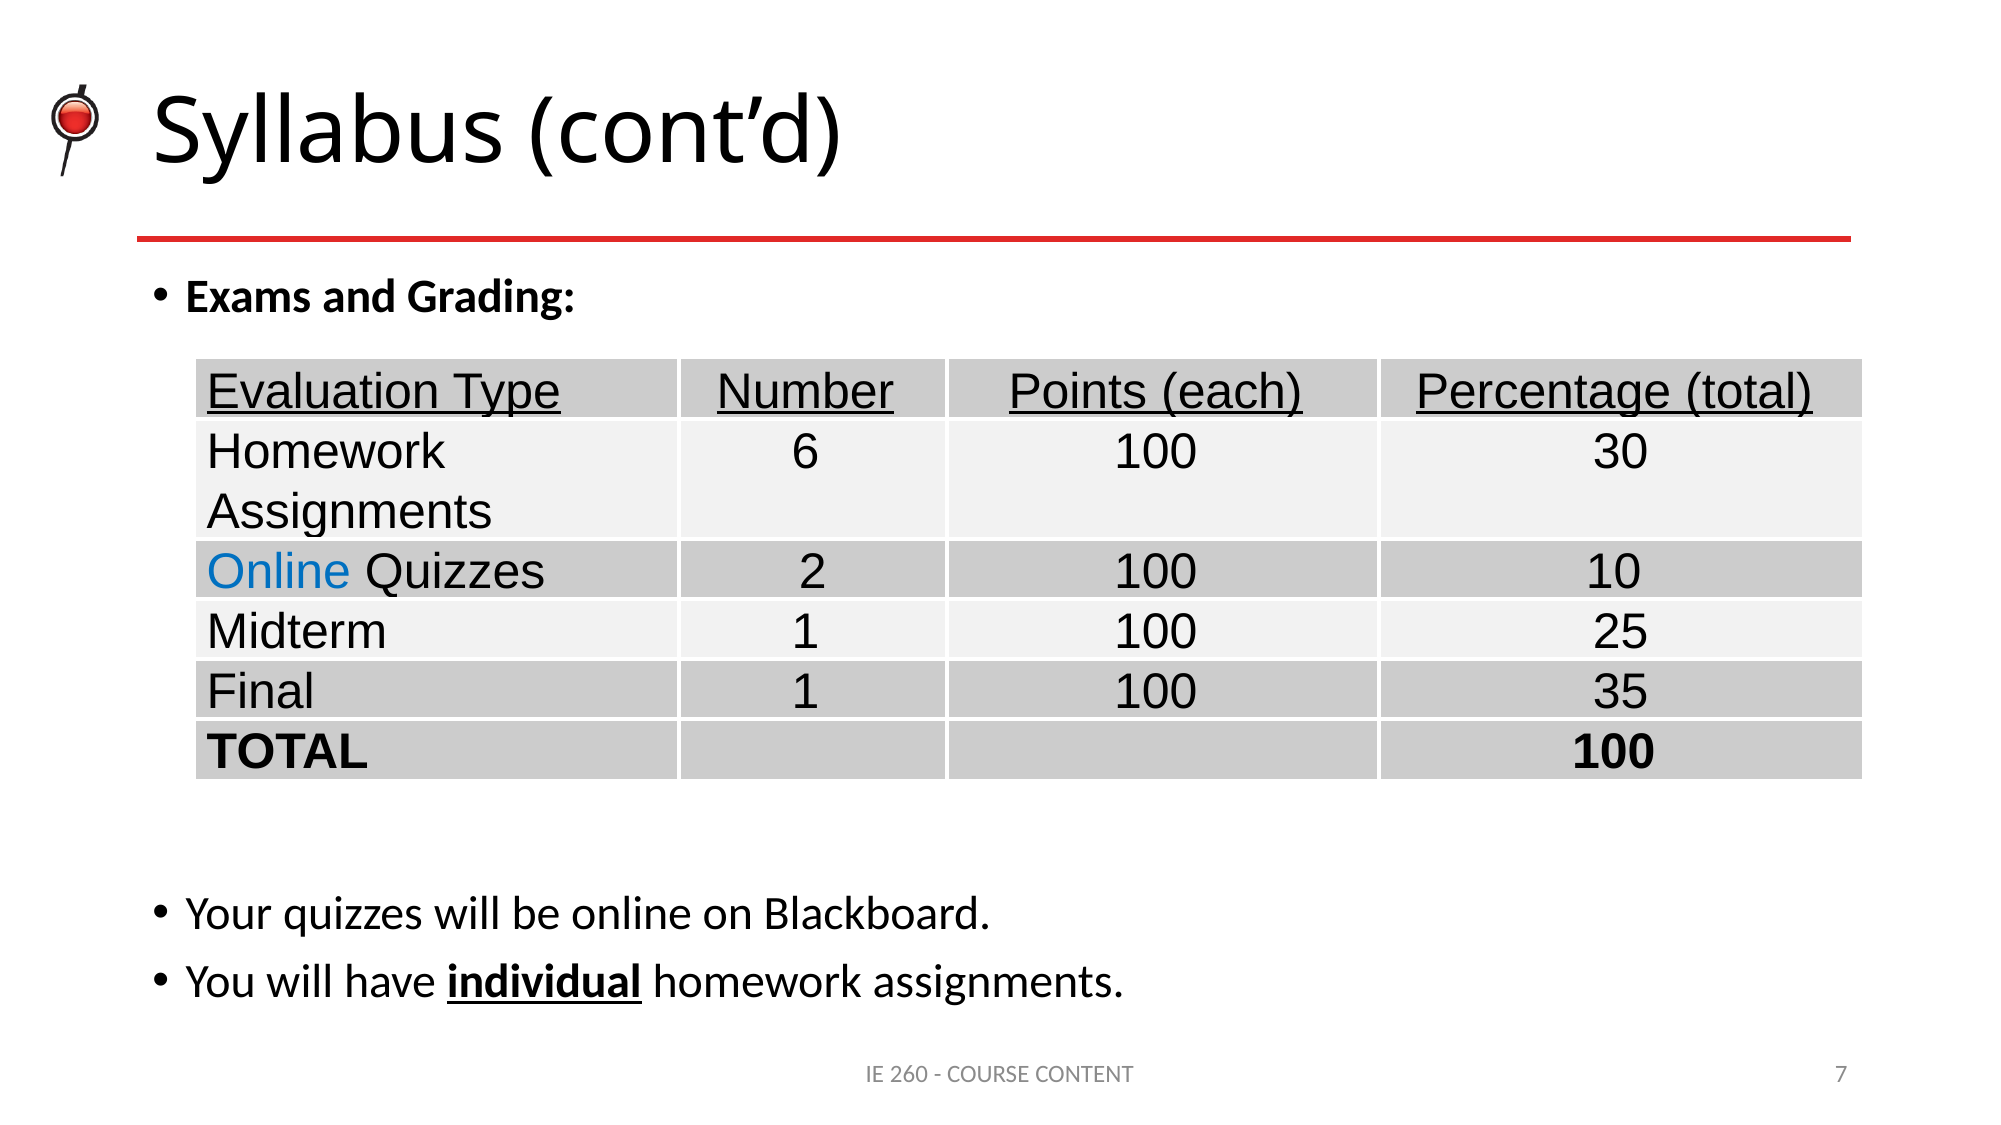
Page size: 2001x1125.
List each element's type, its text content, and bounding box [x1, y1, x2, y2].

table_cell TOTAL [196, 721, 677, 779]
table_header Points (each) [949, 359, 1377, 417]
footer IE 260 - COURSE CONTENT [662, 1042, 1338, 1103]
table_cell Final [196, 661, 677, 717]
table_header Percentage (total) [1381, 359, 1862, 417]
table_header Number [681, 359, 945, 417]
table_cell 25 [1381, 601, 1862, 657]
table_cell 1 [681, 601, 945, 657]
picture [38, 73, 109, 182]
table_cell 6 [681, 421, 945, 537]
table_cell [949, 721, 1377, 779]
table_cell Homework Assignments [196, 421, 677, 537]
table_cell 2 [681, 541, 945, 597]
table_cell 100 [949, 601, 1377, 657]
table_cell 100 [949, 421, 1377, 537]
table_cell 100 [949, 661, 1377, 717]
table_cell 10 [1381, 541, 1862, 597]
table_cell 100 [949, 541, 1377, 597]
table_cell 100 [1381, 721, 1862, 779]
table_cell 1 [681, 661, 945, 717]
title Syllabus (cont’d) [137, 23, 1863, 242]
table_cell 30 [1381, 421, 1862, 537]
table_cell 35 [1381, 661, 1862, 717]
list Exams and Grading: Your quizzes will be online on Blackboard. You will have individual homework assignments. [137, 263, 1863, 1021]
table_cell Online Quizzes [196, 541, 677, 597]
table_header Evaluation Type [196, 359, 677, 417]
table_cell Midterm [196, 601, 677, 657]
slide_number 7 [1412, 1042, 1863, 1103]
table_cell [681, 721, 945, 779]
